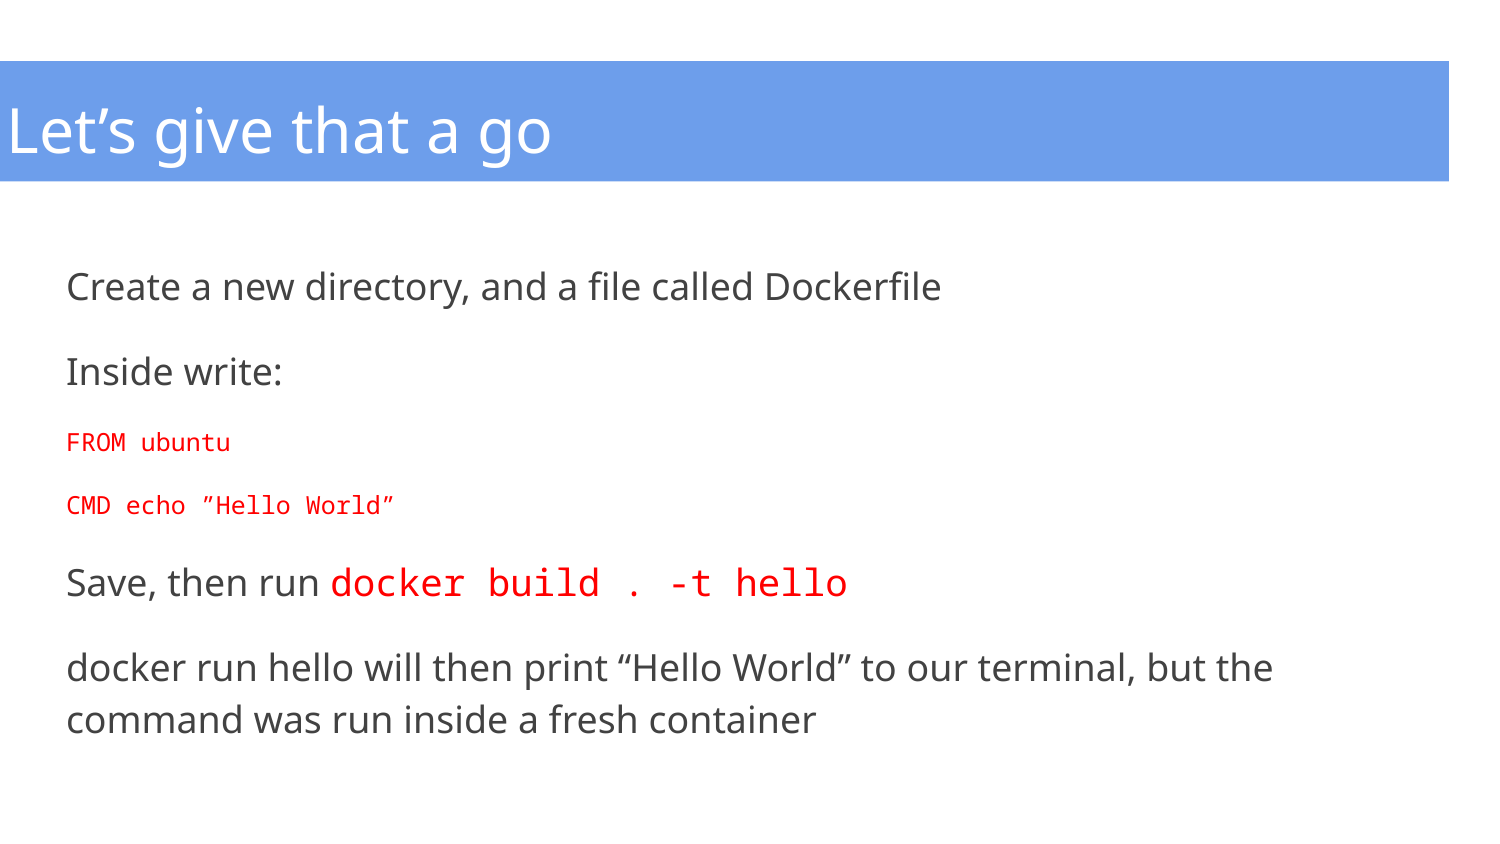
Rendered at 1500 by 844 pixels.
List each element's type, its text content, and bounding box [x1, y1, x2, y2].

title Let’s give that a go [0, 61, 1449, 182]
list Create a new directory, and a file called Dockerfile Inside write: FROM ubuntu CMD echo ”Hello World” Save, then run docker build . -t hello docker run hello will then print “Hello World” to our terminal, but the command was run inside a fresh container [51, 240, 1449, 750]
